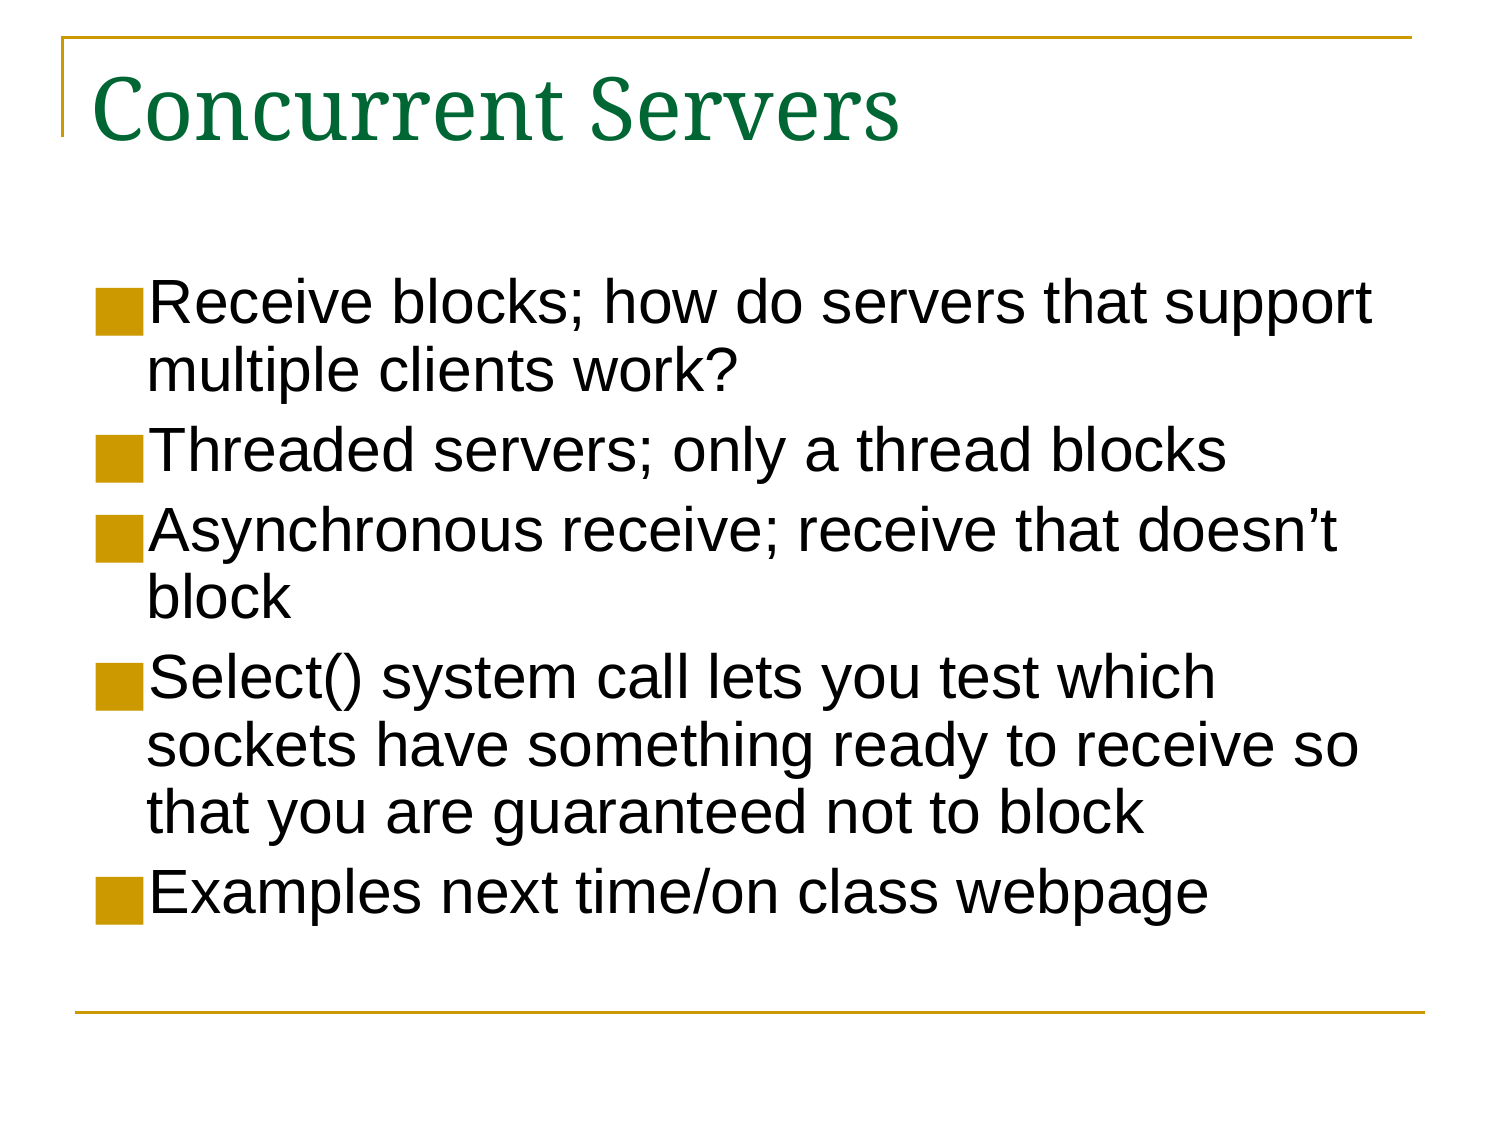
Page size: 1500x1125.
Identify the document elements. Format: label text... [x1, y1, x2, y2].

title Concurrent Servers [75, 45, 1425, 233]
list Receive blocks; how do servers that support multiple clients work? Threaded servers; only a thread blocks Asynchronous receive; receive that doesn’t block Select() system call lets you test which sockets have something ready to receive so that you are guaranteed not to block Examples next time/on class webpage [75, 262, 1425, 1006]
